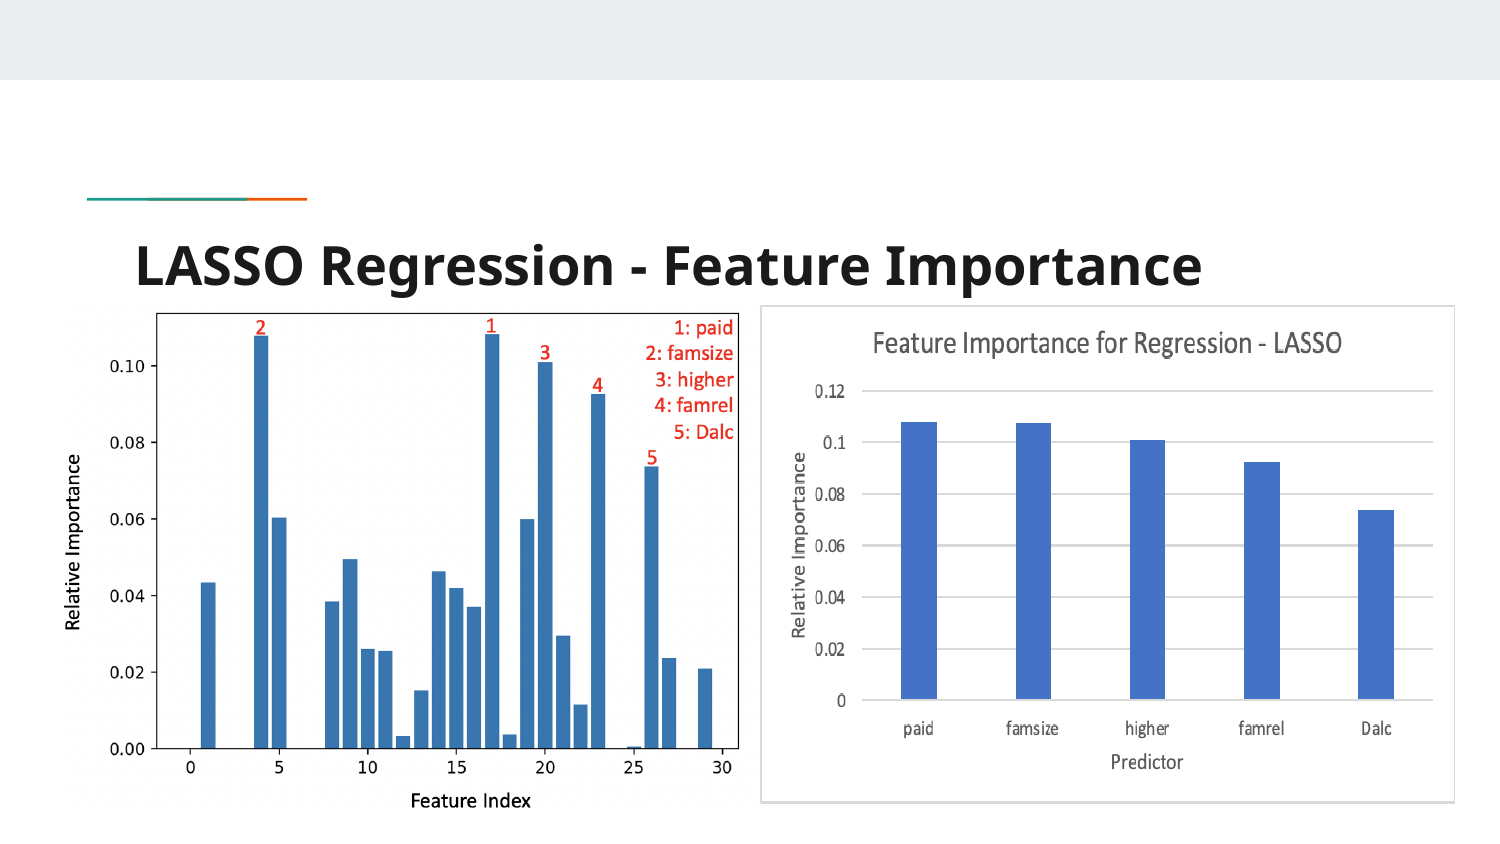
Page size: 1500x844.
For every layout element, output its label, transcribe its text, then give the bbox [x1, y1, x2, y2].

picture [49, 303, 1455, 827]
title LASSO Regression - Feature Importance [119, 216, 1381, 302]
